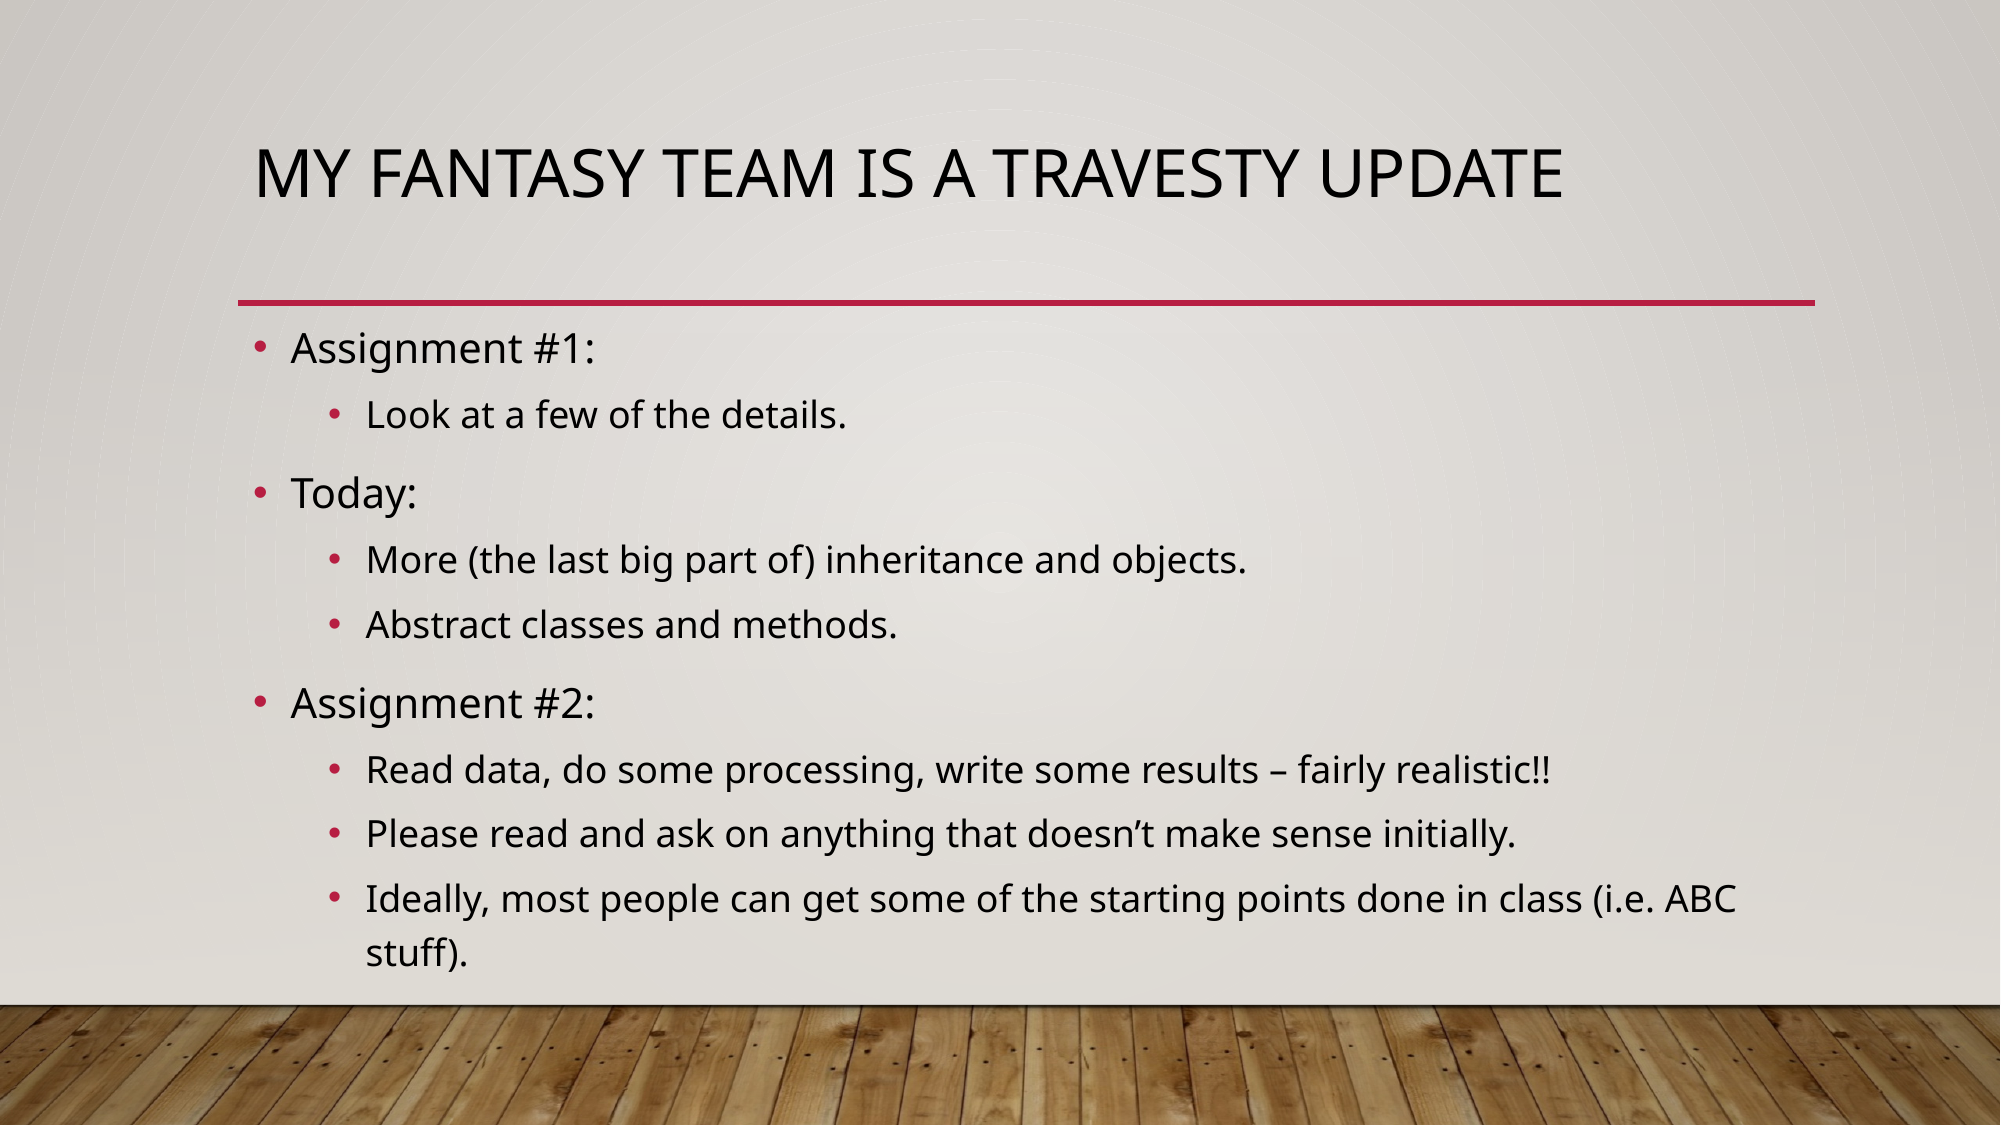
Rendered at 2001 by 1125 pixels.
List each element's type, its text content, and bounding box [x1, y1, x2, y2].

title My Fantasy Team is a Travesty Update [238, 131, 1814, 304]
picture [0, 1005, 2000, 1125]
list Assignment #1: Look at a few of the details. Today: More (the last big part of) inheritance and objects. Abstract classes and methods. Assignment #2: Read data, do some processing, write some results – fairly realistic!! Please read and ask on anything that doesn’t make sense initially. Ideally, most people can get some of the starting points done in class (i.e. ABC stuff). [238, 304, 1814, 979]
